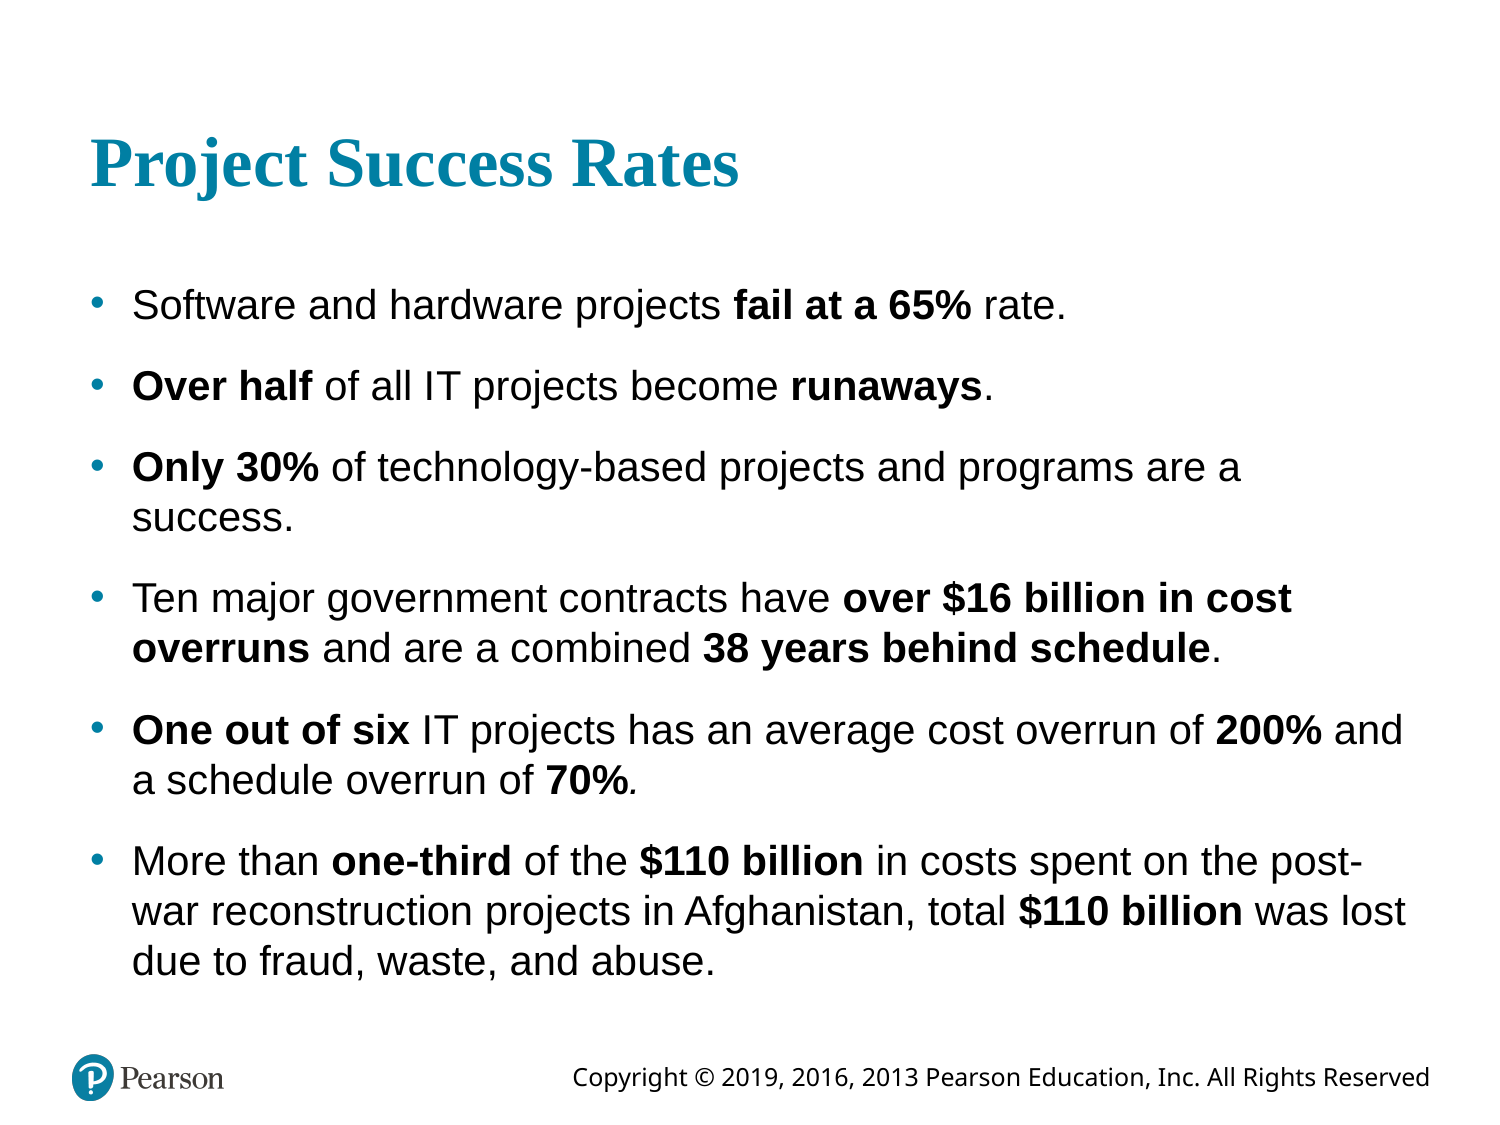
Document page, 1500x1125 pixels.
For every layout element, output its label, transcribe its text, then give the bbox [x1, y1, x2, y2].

title Project Success Rates [75, 35, 1425, 216]
picture [80, 1063, 106, 1088]
picture [72, 1054, 88, 1070]
picture [72, 1087, 83, 1101]
list Software and hardware projects fail at a 65% rate. Over half of all I T projects become runaways. Only 30% of technology-based projects and programs are a success. Ten major government contracts have over $16 billion in cost overruns and are a combined 38 years behind schedule. One out of six I T projects has an average cost overrun of 200% and a schedule overrun of 70%. More than one-third of the $110 billion in costs spent on the post-war reconstruction projects in Afghanistan, total $110 billion was lost due to fraud, waste, and abuse. [75, 262, 1425, 1005]
picture [98, 1054, 224, 1101]
